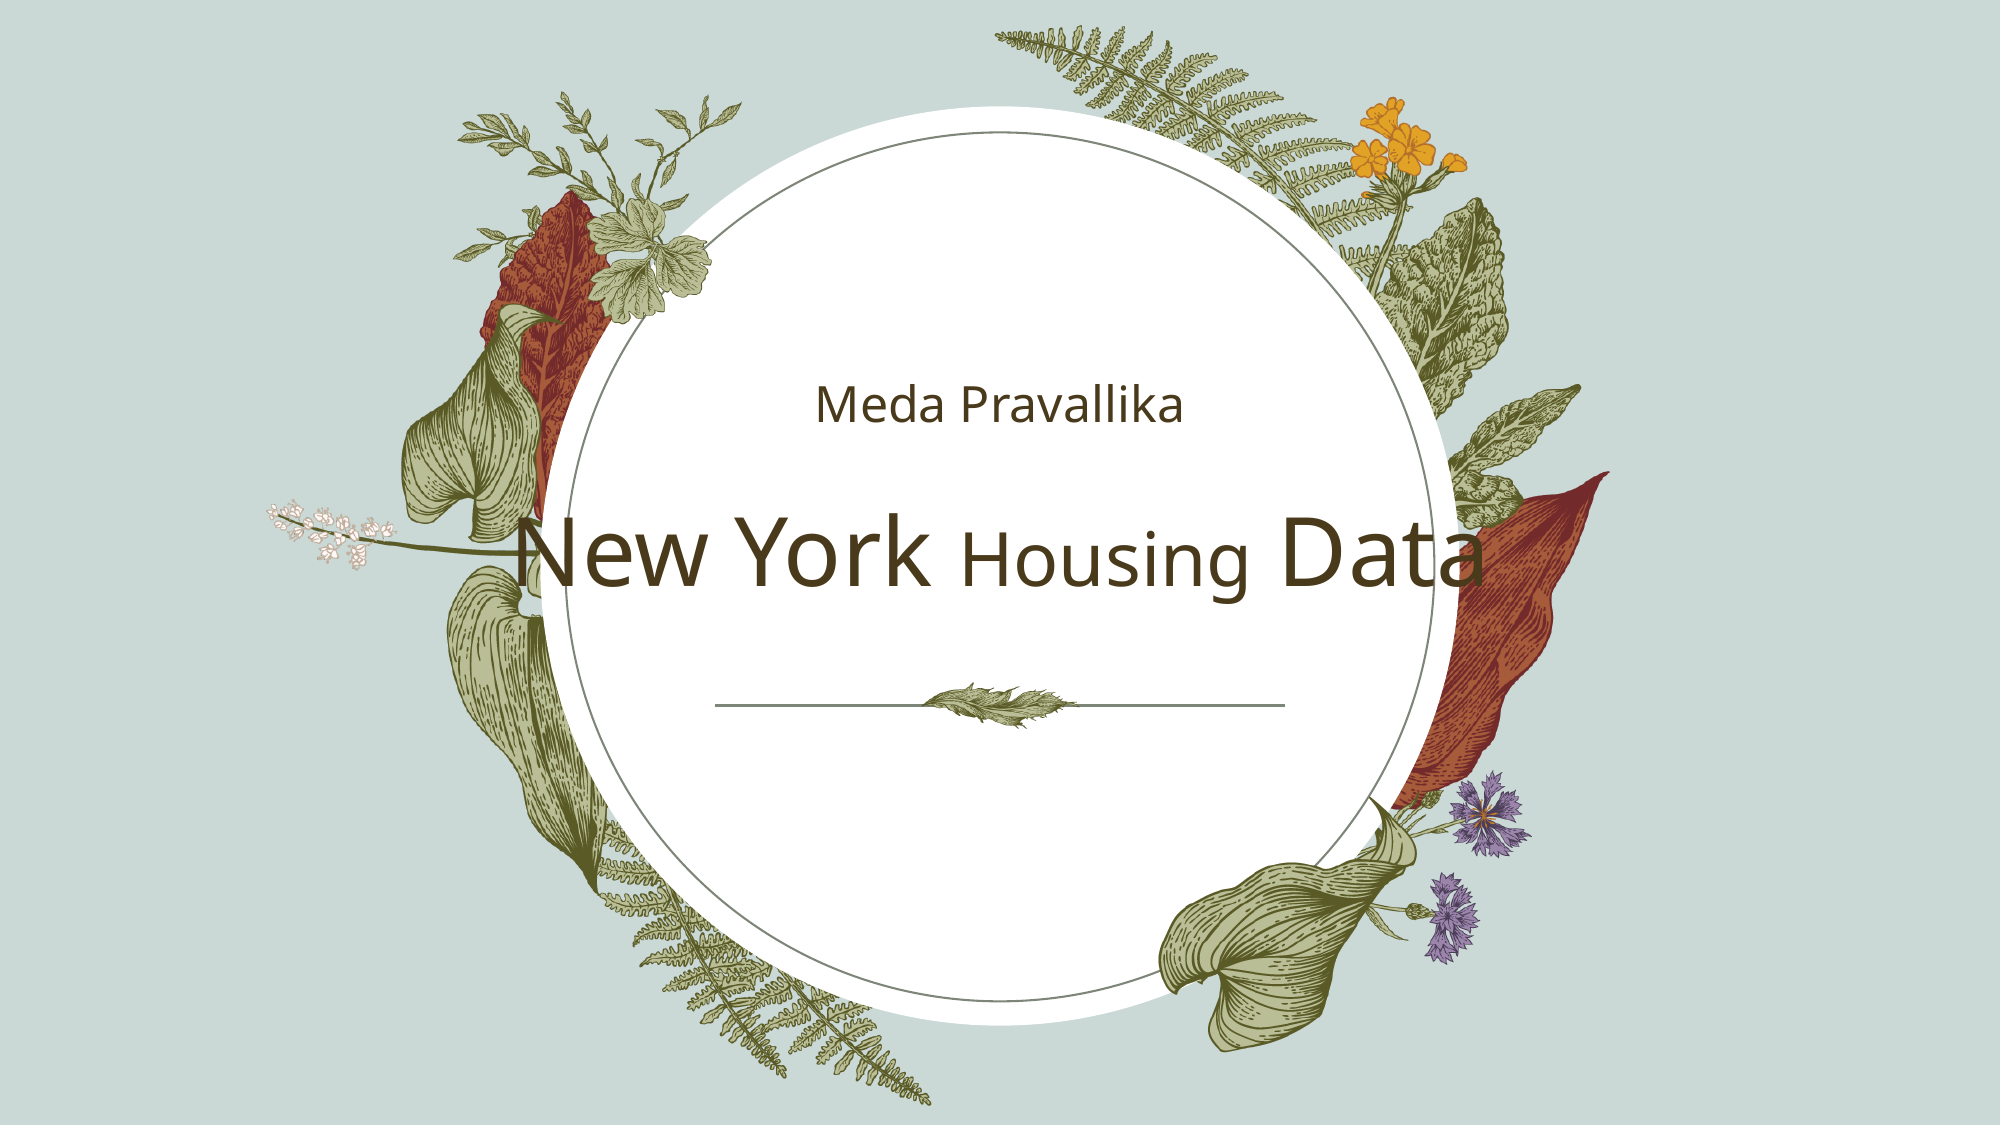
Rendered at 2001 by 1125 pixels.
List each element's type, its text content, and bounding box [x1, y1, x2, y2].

subtitle Meda Pravallika [754, 371, 1246, 444]
title New York Housing Data [451, 436, 1549, 615]
picture [248, 0, 1626, 1125]
